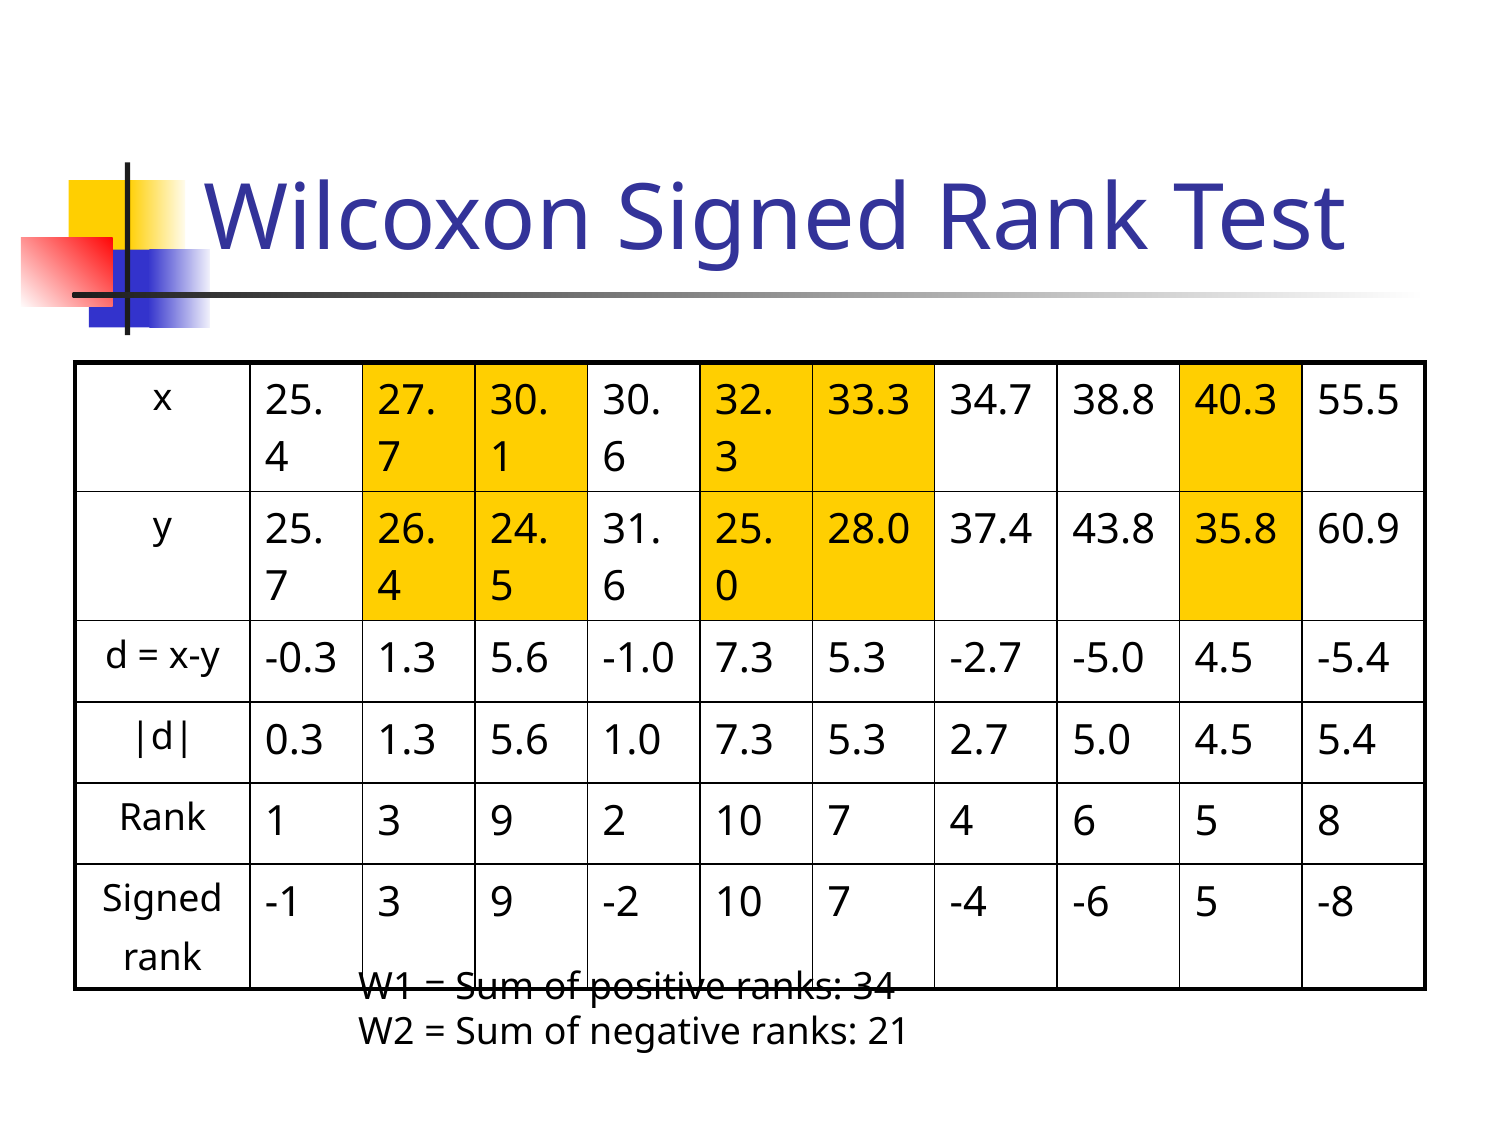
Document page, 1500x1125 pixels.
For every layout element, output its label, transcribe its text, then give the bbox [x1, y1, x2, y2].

table_cell -2.7 [935, 621, 1056, 701]
table_cell 7 [813, 865, 934, 955]
table_cell y [77, 492, 249, 620]
title Wilcoxon Signed Rank Test [188, 35, 1468, 275]
table_cell 2.7 [935, 703, 1056, 782]
table_cell 7.3 [701, 703, 812, 782]
table_cell 6 [1058, 784, 1179, 863]
table_cell -1.0 [588, 621, 699, 701]
table_header 32.3 [701, 365, 812, 491]
table_header x [77, 365, 249, 491]
table_cell 4 [935, 784, 1056, 863]
table_cell 25.7 [251, 492, 362, 620]
table_cell 60.9 [1303, 492, 1423, 620]
table_cell 2 [588, 784, 699, 863]
table_cell 5.3 [813, 621, 934, 701]
table_cell 31.6 [588, 492, 699, 620]
table_cell 24.5 [476, 492, 587, 620]
table_cell 7 [813, 784, 934, 863]
table_header 40.3 [1180, 365, 1301, 491]
table_cell 1.3 [363, 621, 474, 701]
table_header 55.5 [1303, 365, 1423, 491]
table_cell 5.0 [1058, 703, 1179, 782]
table_header 25.4 [251, 365, 362, 491]
table_cell 5 [1180, 865, 1301, 987]
table_header 30.6 [588, 365, 699, 491]
table_cell 5.4 [1303, 703, 1423, 782]
table_cell 9 [476, 784, 587, 863]
table_cell 35.8 [1180, 492, 1301, 620]
table_cell 25.0 [701, 492, 812, 620]
table_cell 3 [363, 784, 474, 863]
table_cell 37.4 [935, 492, 1056, 620]
table_header 27.7 [363, 365, 474, 491]
table_cell 43.8 [1058, 492, 1179, 620]
table_cell 5.3 [813, 703, 934, 782]
table_cell 8 [1303, 784, 1423, 863]
table_header 33.3 [813, 365, 934, 491]
table_cell 1 [251, 784, 362, 863]
table_cell d = x-y [77, 621, 249, 701]
table_cell -8 [1303, 865, 1423, 987]
table_cell 5.6 [476, 703, 587, 782]
table_cell Rank [77, 784, 249, 863]
table_cell -6 [1058, 865, 1179, 987]
table_cell 3 [363, 865, 474, 955]
text_box W1 = Sum of positive ranks: 34 W2 = Sum of negative ranks: 21 [343, 955, 936, 1060]
table_cell |d| [77, 703, 249, 782]
table_cell 26.4 [363, 492, 474, 620]
table_cell -1 [251, 865, 362, 987]
table_cell Signed rank [77, 865, 249, 987]
table_cell -5.0 [1058, 621, 1179, 701]
table_cell 4.5 [1180, 703, 1301, 782]
table_cell 28.0 [813, 492, 934, 620]
table_cell -4 [935, 865, 1056, 987]
table_cell 7.3 [701, 621, 812, 701]
table_cell -5.4 [1303, 621, 1423, 701]
table_header 38.8 [1058, 365, 1179, 491]
table_cell 10 [701, 865, 812, 955]
table_cell 5.6 [476, 621, 587, 701]
table_cell 1.3 [363, 703, 474, 782]
table_cell -0.3 [251, 621, 362, 701]
table_cell 9 [476, 865, 587, 955]
table_cell 0.3 [251, 703, 362, 782]
table_cell 10 [701, 784, 812, 863]
table_header 30.1 [476, 365, 587, 491]
table_cell 4.5 [1180, 621, 1301, 701]
table_header 34.7 [935, 365, 1056, 491]
table_cell -2 [588, 865, 699, 955]
table_cell 5 [1180, 784, 1301, 863]
table_cell 1.0 [588, 703, 699, 782]
